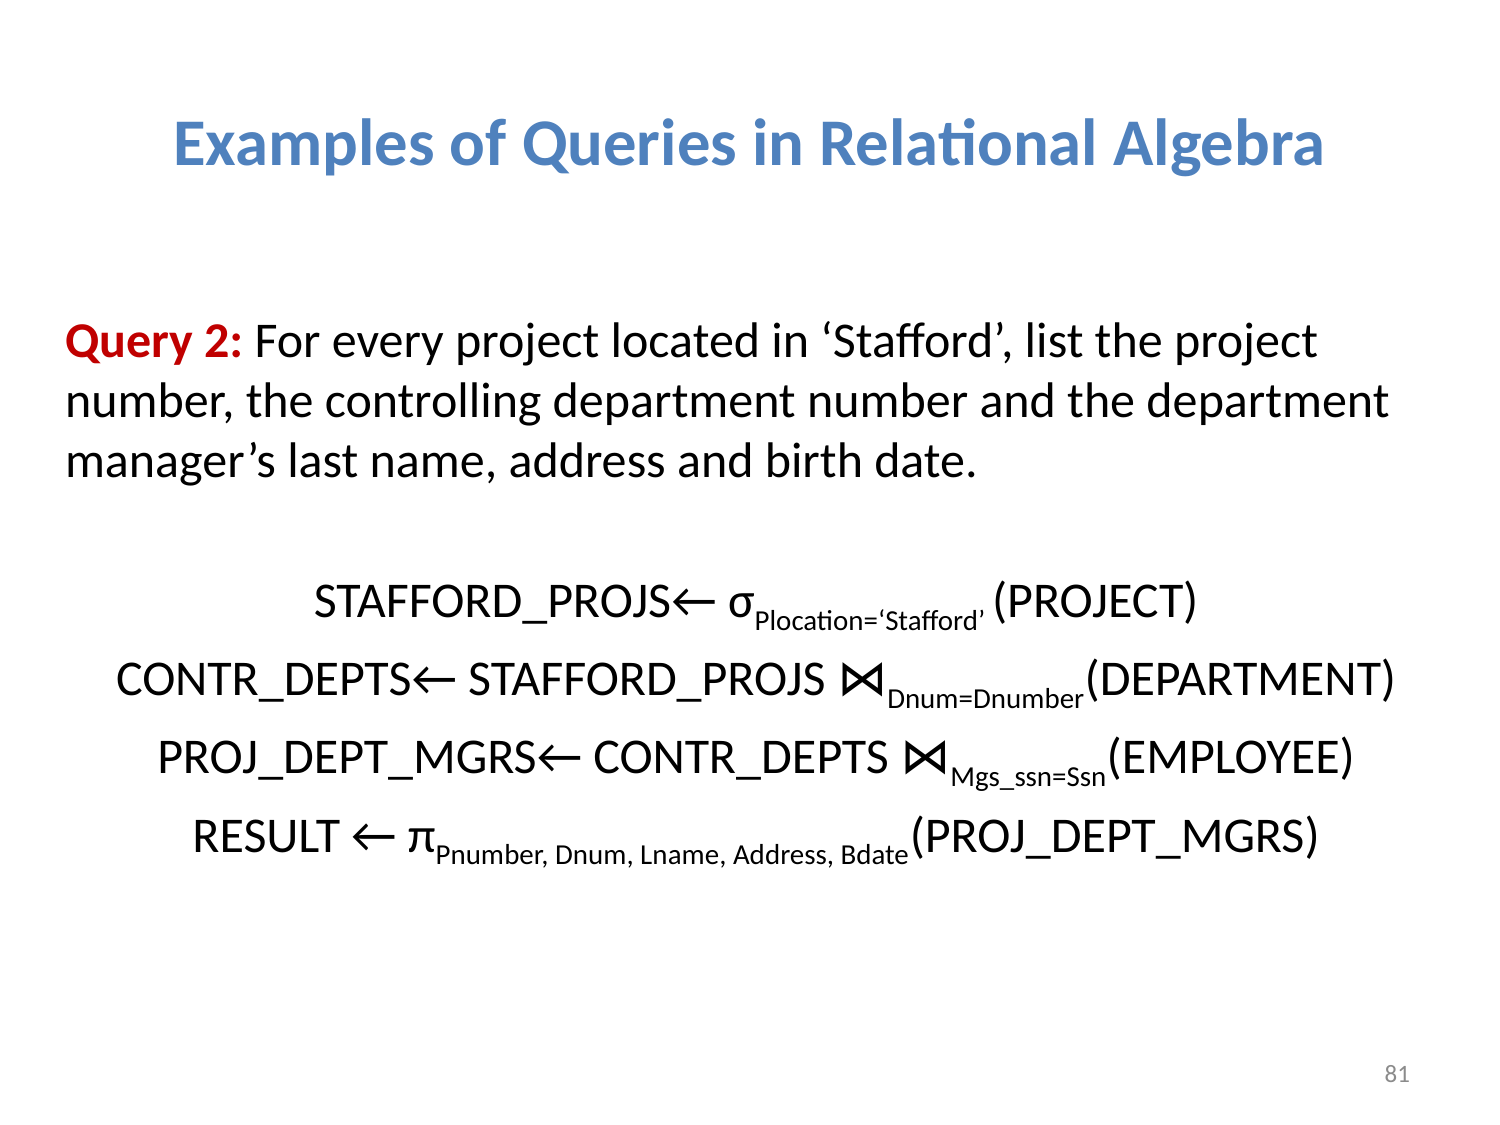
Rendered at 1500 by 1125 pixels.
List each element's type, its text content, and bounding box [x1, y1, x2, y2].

title Examples of Queries in Relational Algebra [75, 45, 1425, 233]
list Query 2: For every project located in ‘Stafford’, list the project number, the controlling department number and the department manager’s last name, address and birth date. STAFFORD_PROJS← σPlocation=‘Stafford’ (PROJECT) CONTR_DEPTS← STAFFORD_PROJS ⋈Dnum=Dnumber(DEPARTMENT) PROJ_DEPT_MGRS← CONTR_DEPTS ⋈Mgs_ssn=Ssn(EMPLOYEE) RESULT ← πPnumber, Dnum, Lname, Address, Bdate(PROJ_DEPT_MGRS) [50, 299, 1463, 1043]
slide_number 81 [1074, 1042, 1425, 1103]
